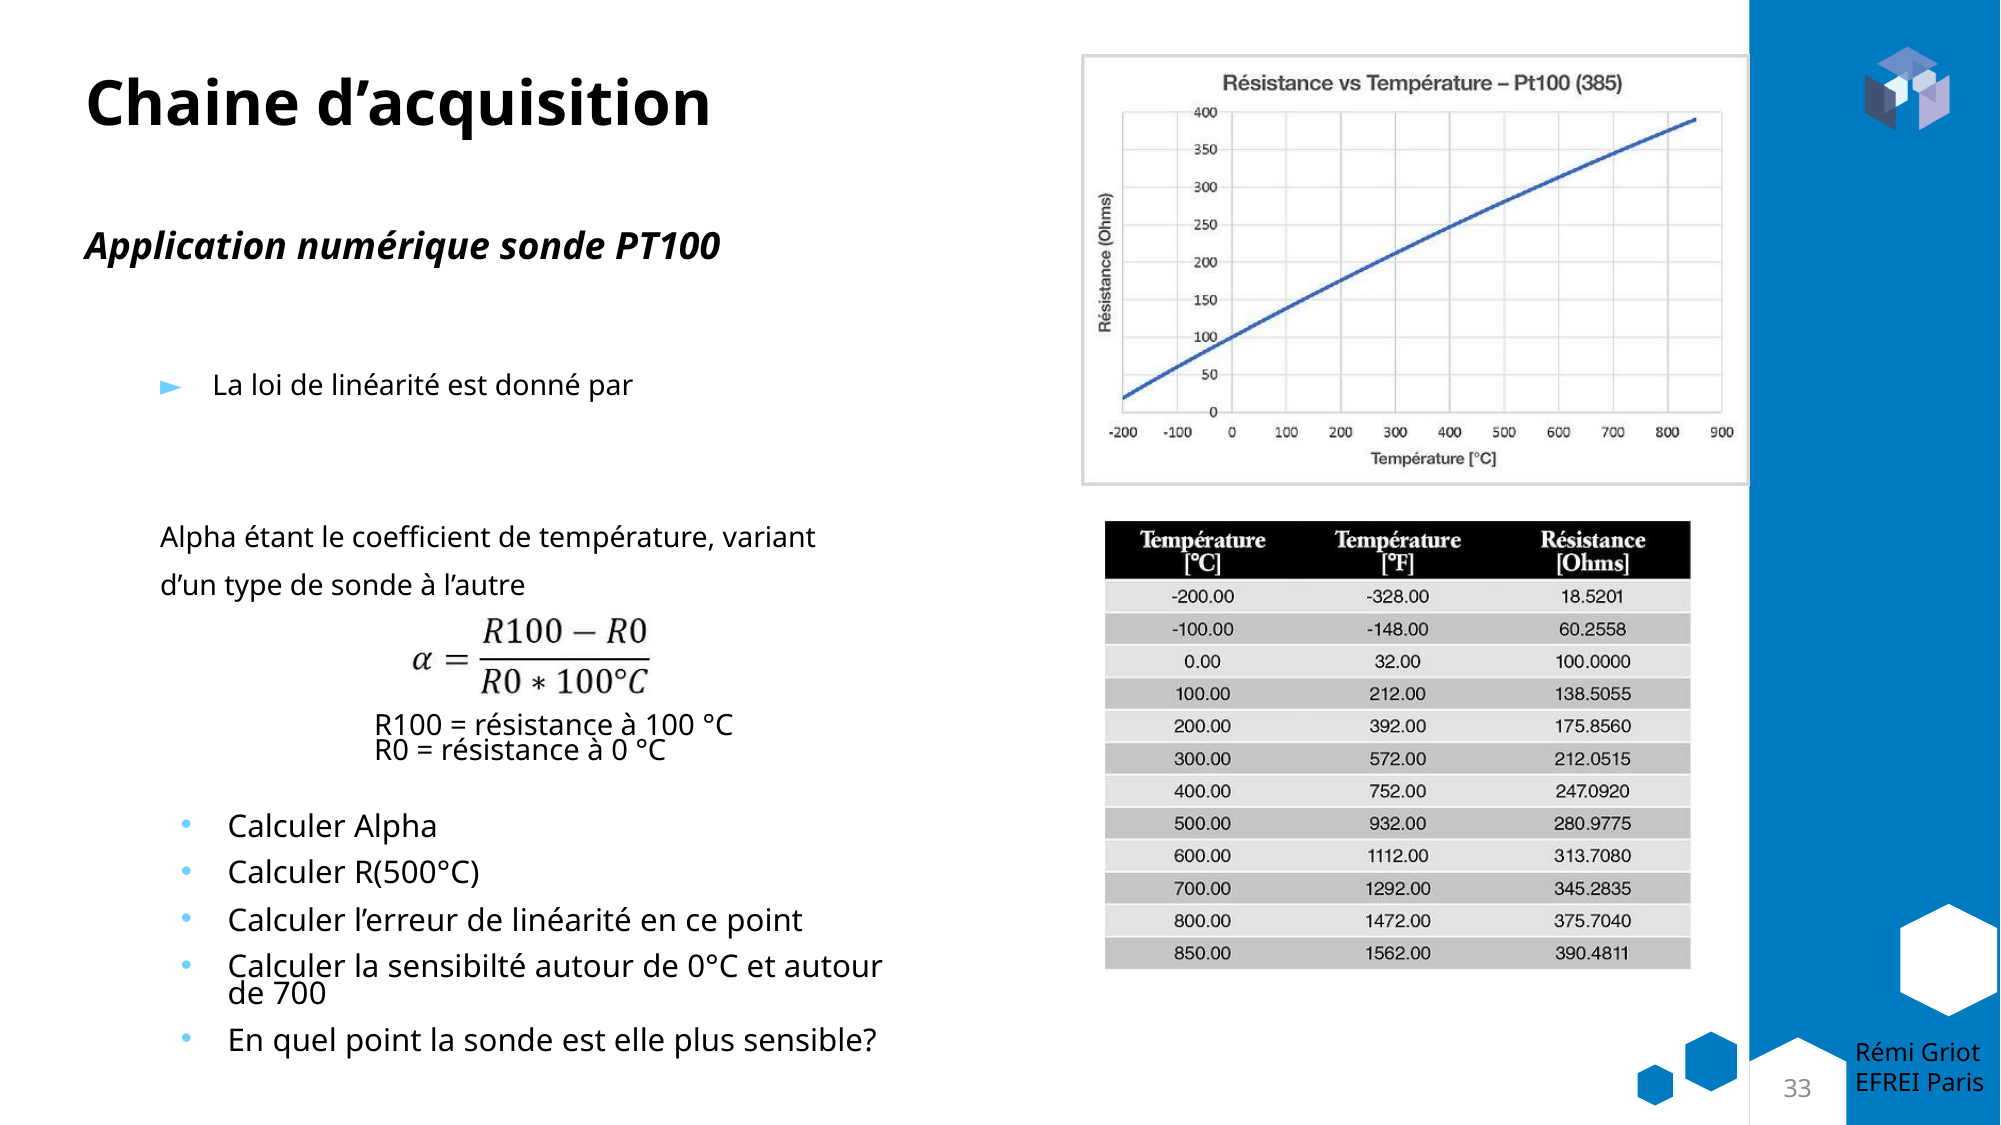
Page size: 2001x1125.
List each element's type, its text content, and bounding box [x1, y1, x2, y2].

title Chaine d’acquisition [70, 0, 1693, 215]
list Application numérique sonde PT100 [70, 220, 1081, 281]
picture [1104, 519, 1693, 972]
picture [1858, 41, 1956, 135]
text_box R100 = résistance à 100 °C R0 = résistance à 0 °C [359, 708, 1098, 773]
text_box 33 [1749, 1059, 1847, 1120]
text_box [120, 362, 1102, 586]
picture [402, 601, 665, 710]
picture [1081, 54, 1750, 486]
text_box Calculer Alpha Calculer R(500°C) Calculer l’erreur de linéarité en ce point Calculer la sensibilté autour de 0°C et autour de 700 En quel point la sonde est elle plus sensible? [166, 808, 917, 1110]
text_box [95, 337, 1718, 1000]
